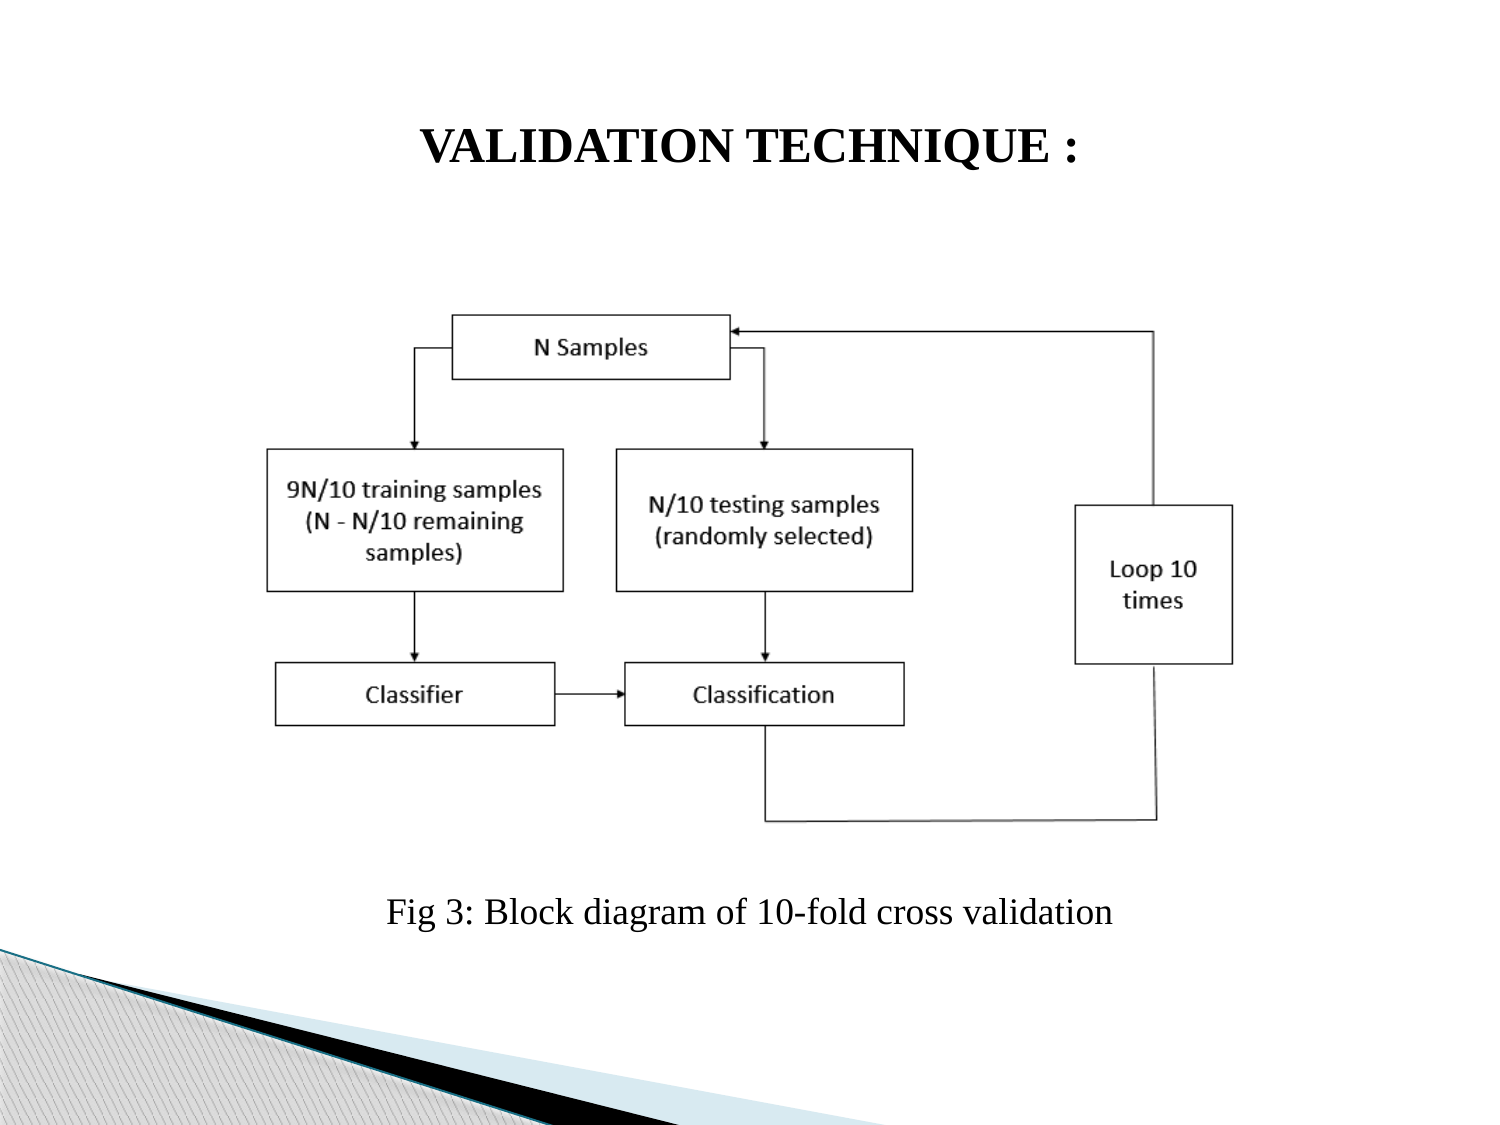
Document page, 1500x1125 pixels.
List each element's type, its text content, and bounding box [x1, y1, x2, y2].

text_box VALIDATION TECHNIQUE : [404, 105, 1096, 180]
picture [212, 305, 1288, 829]
text_box Fig 3: Block diagram of 10-fold cross validation [368, 879, 1132, 940]
